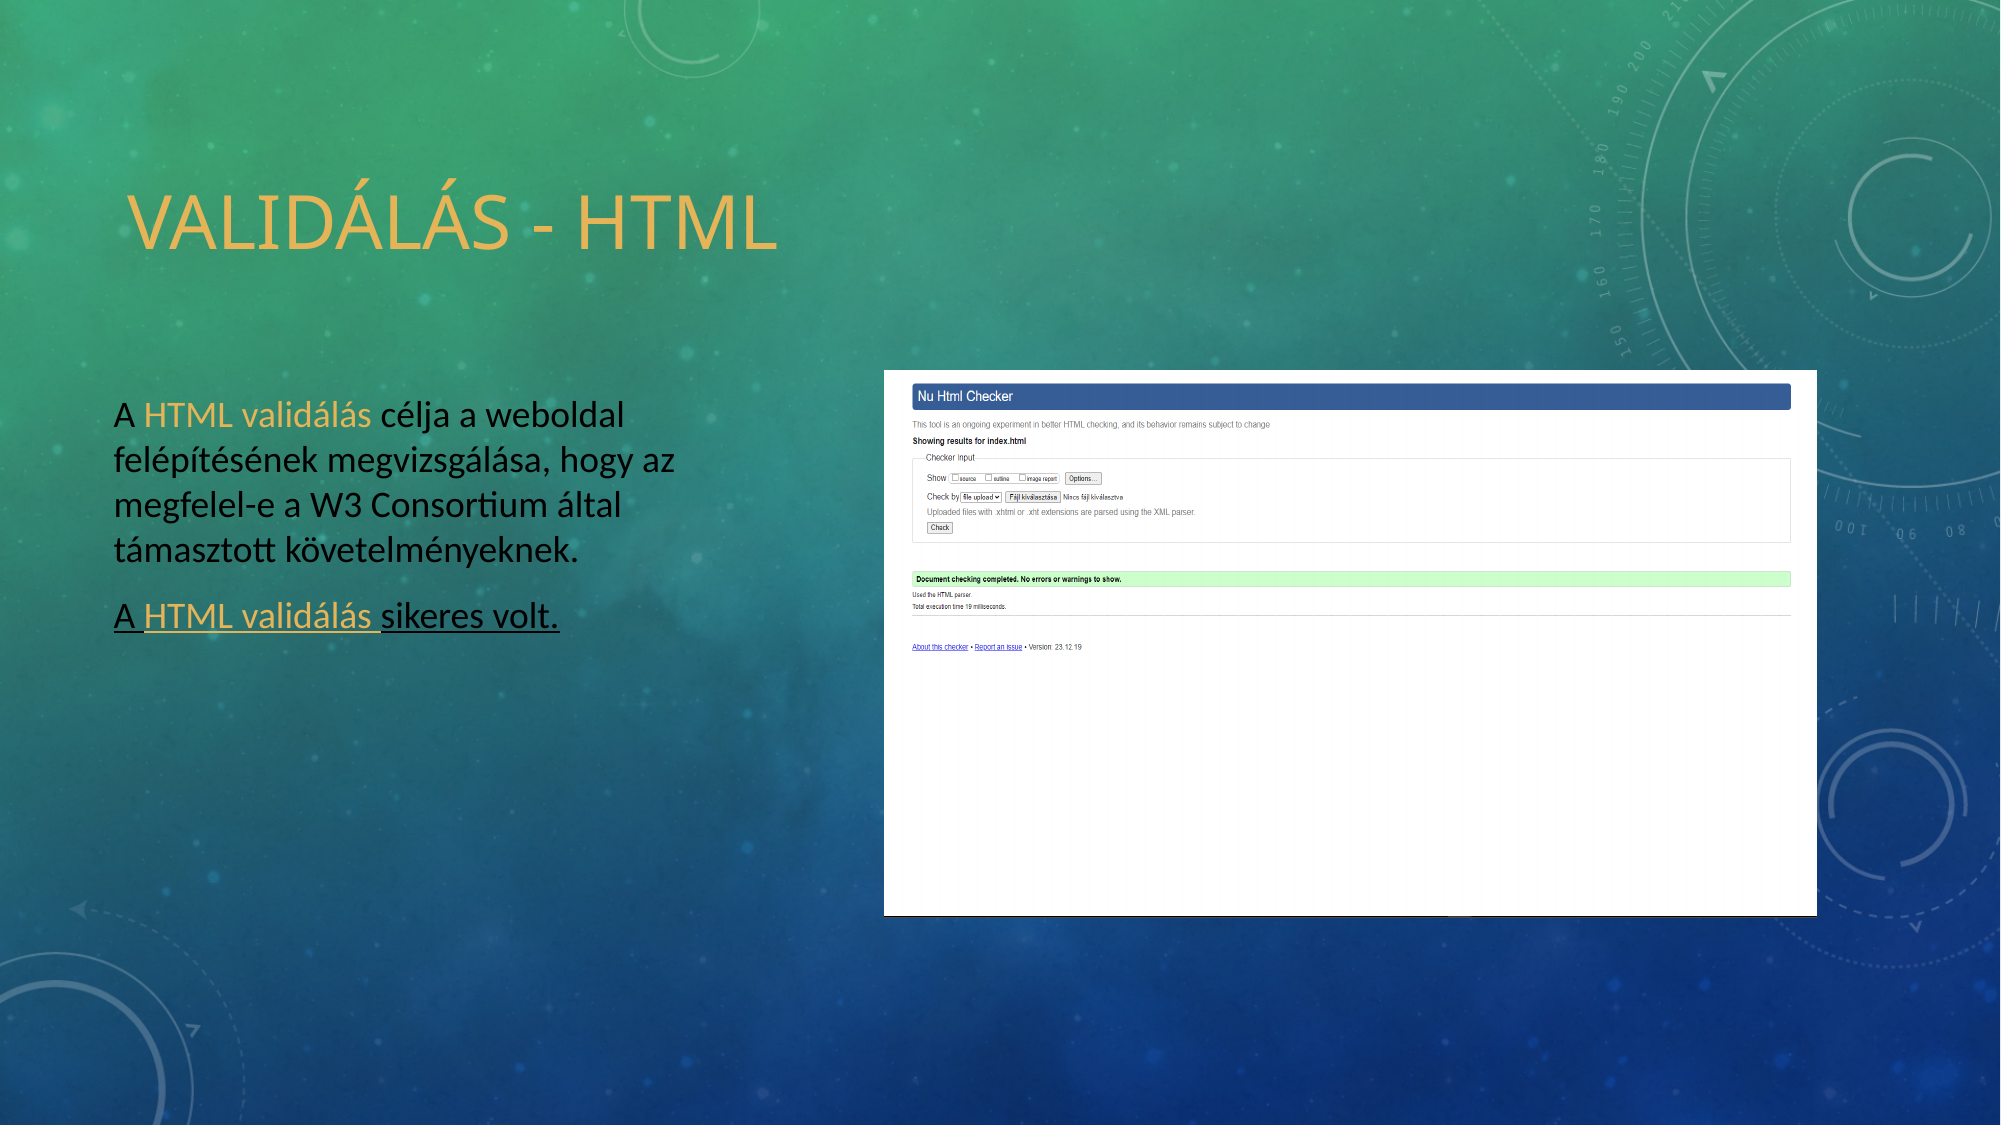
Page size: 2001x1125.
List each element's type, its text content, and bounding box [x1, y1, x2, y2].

title Validálás - HTML [112, 99, 1775, 339]
list A HTML validálás célja a weboldal felépítésének megvizsgálása, hogy az megfelel-e a W3 Consortium által támasztott követelményeknek. A HTML validálás sikeres volt. [72, 370, 785, 919]
picture [0, 0, 2001, 1125]
